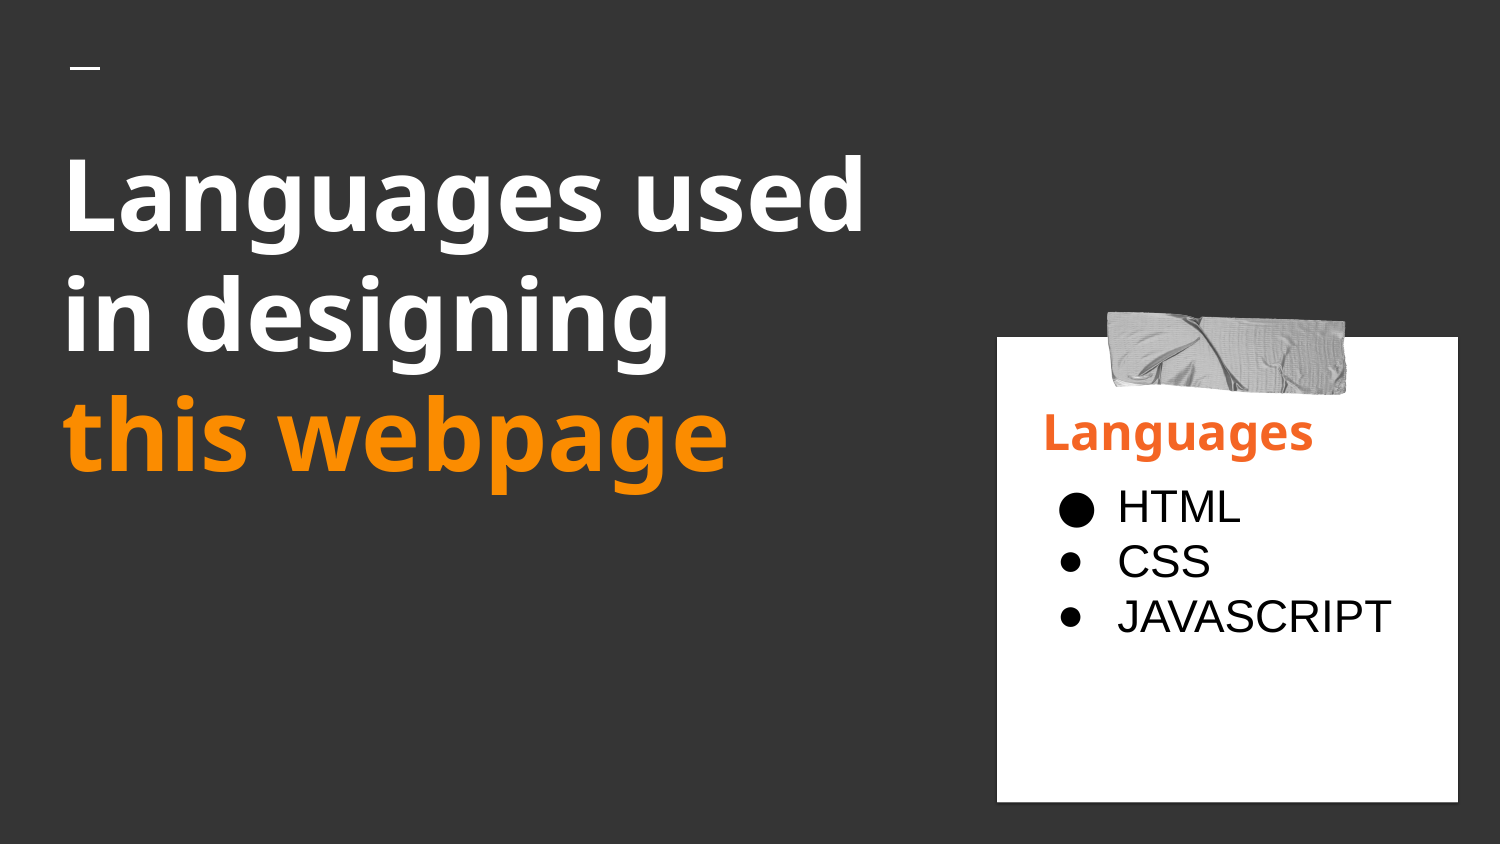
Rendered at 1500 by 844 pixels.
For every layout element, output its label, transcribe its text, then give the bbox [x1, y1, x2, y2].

title Languages used in designing this webpage [46, 116, 1463, 746]
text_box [977, 310, 1476, 821]
